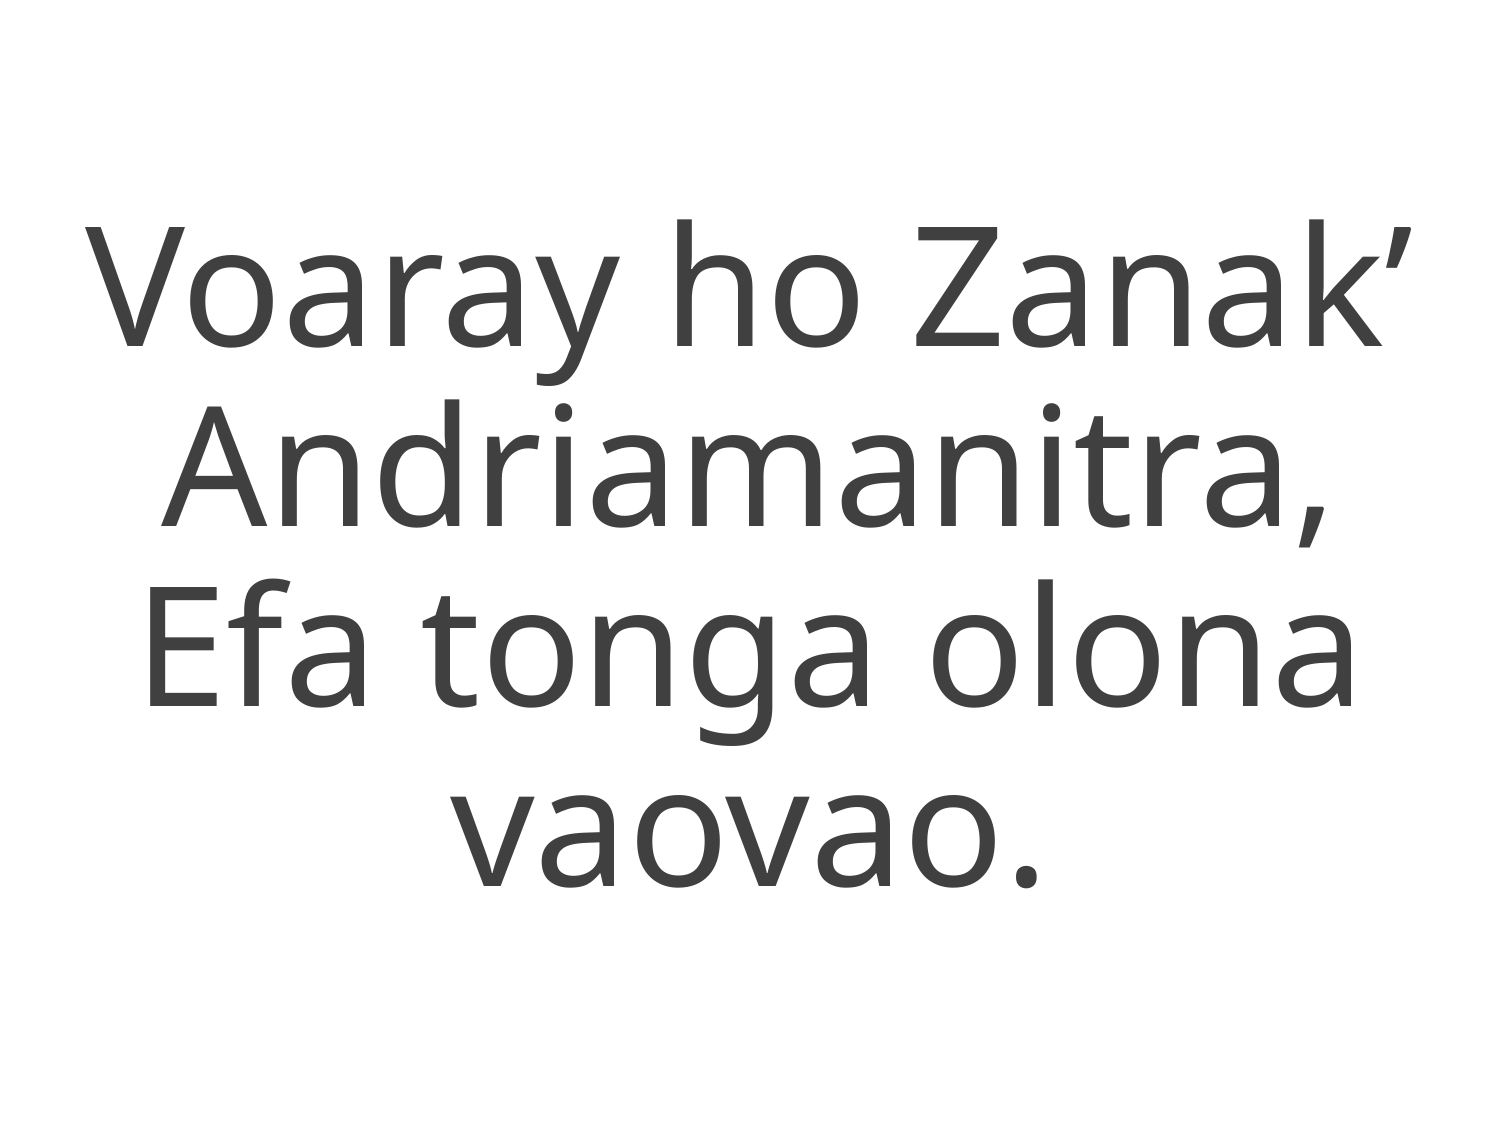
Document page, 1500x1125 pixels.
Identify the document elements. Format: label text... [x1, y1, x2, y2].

title Voaray ho Zanak’ Andriamanitra, Efa tonga olona vaovao. [0, 453, 1500, 672]
